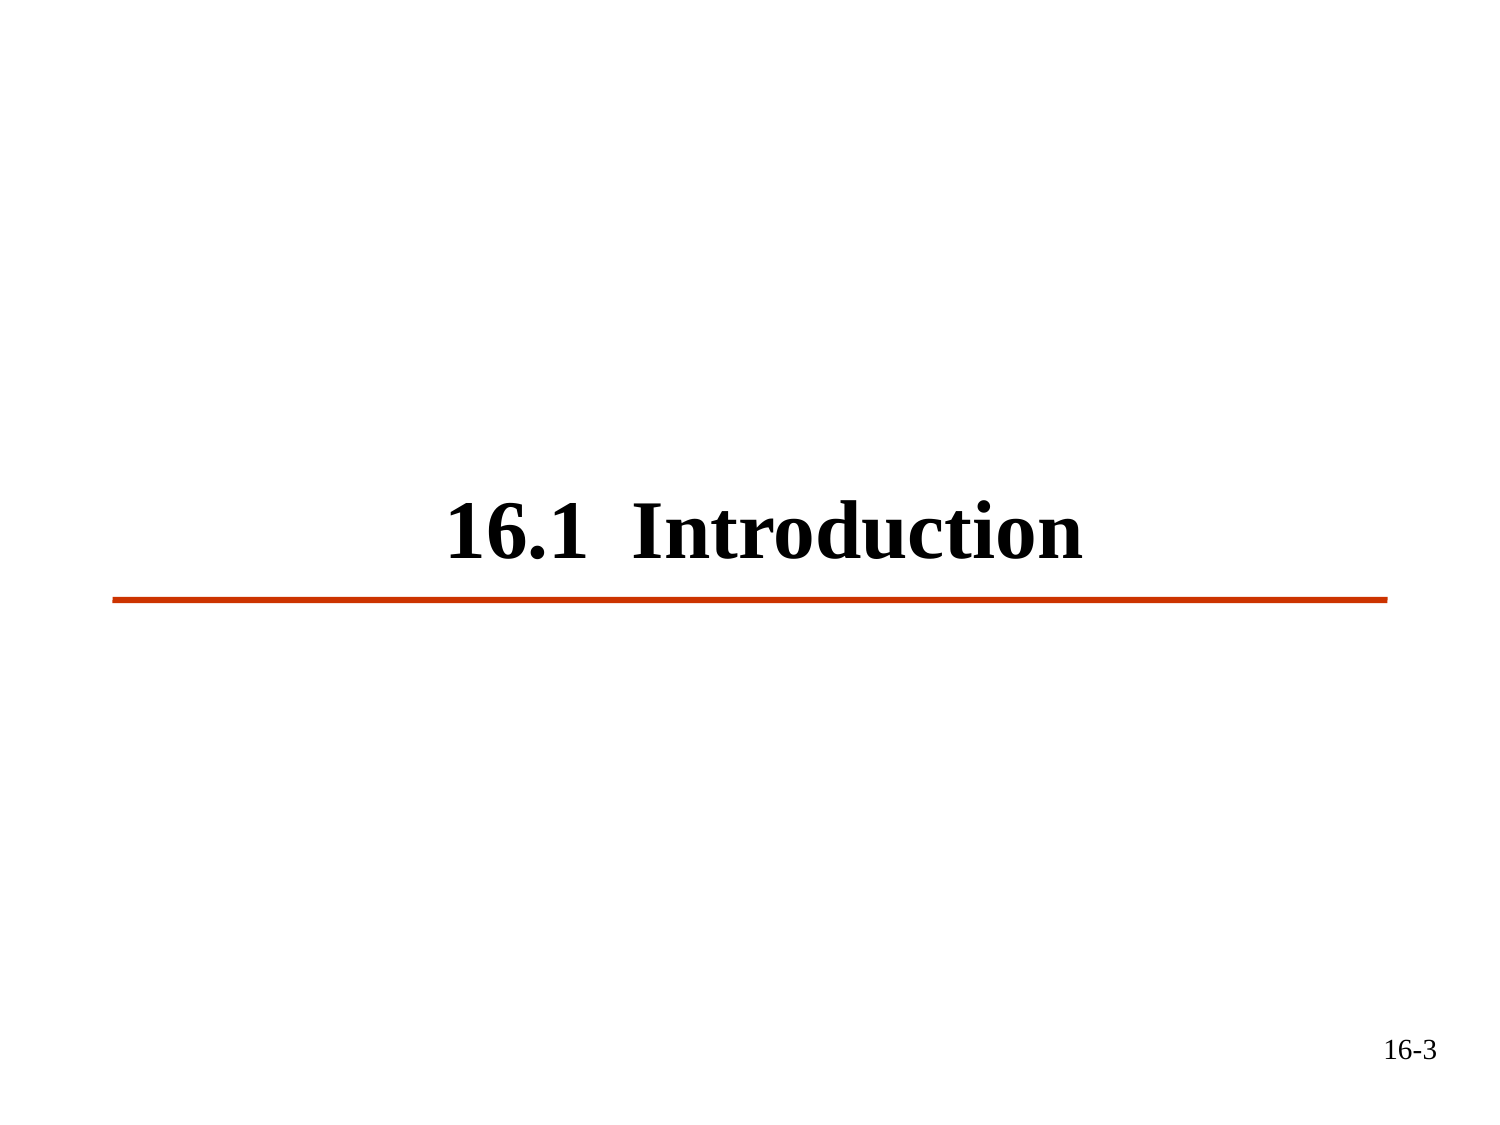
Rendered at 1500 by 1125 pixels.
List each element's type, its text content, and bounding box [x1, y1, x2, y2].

slide_number 16-3 [1139, 1023, 1453, 1099]
title 16.1 Introduction [126, 462, 1402, 588]
